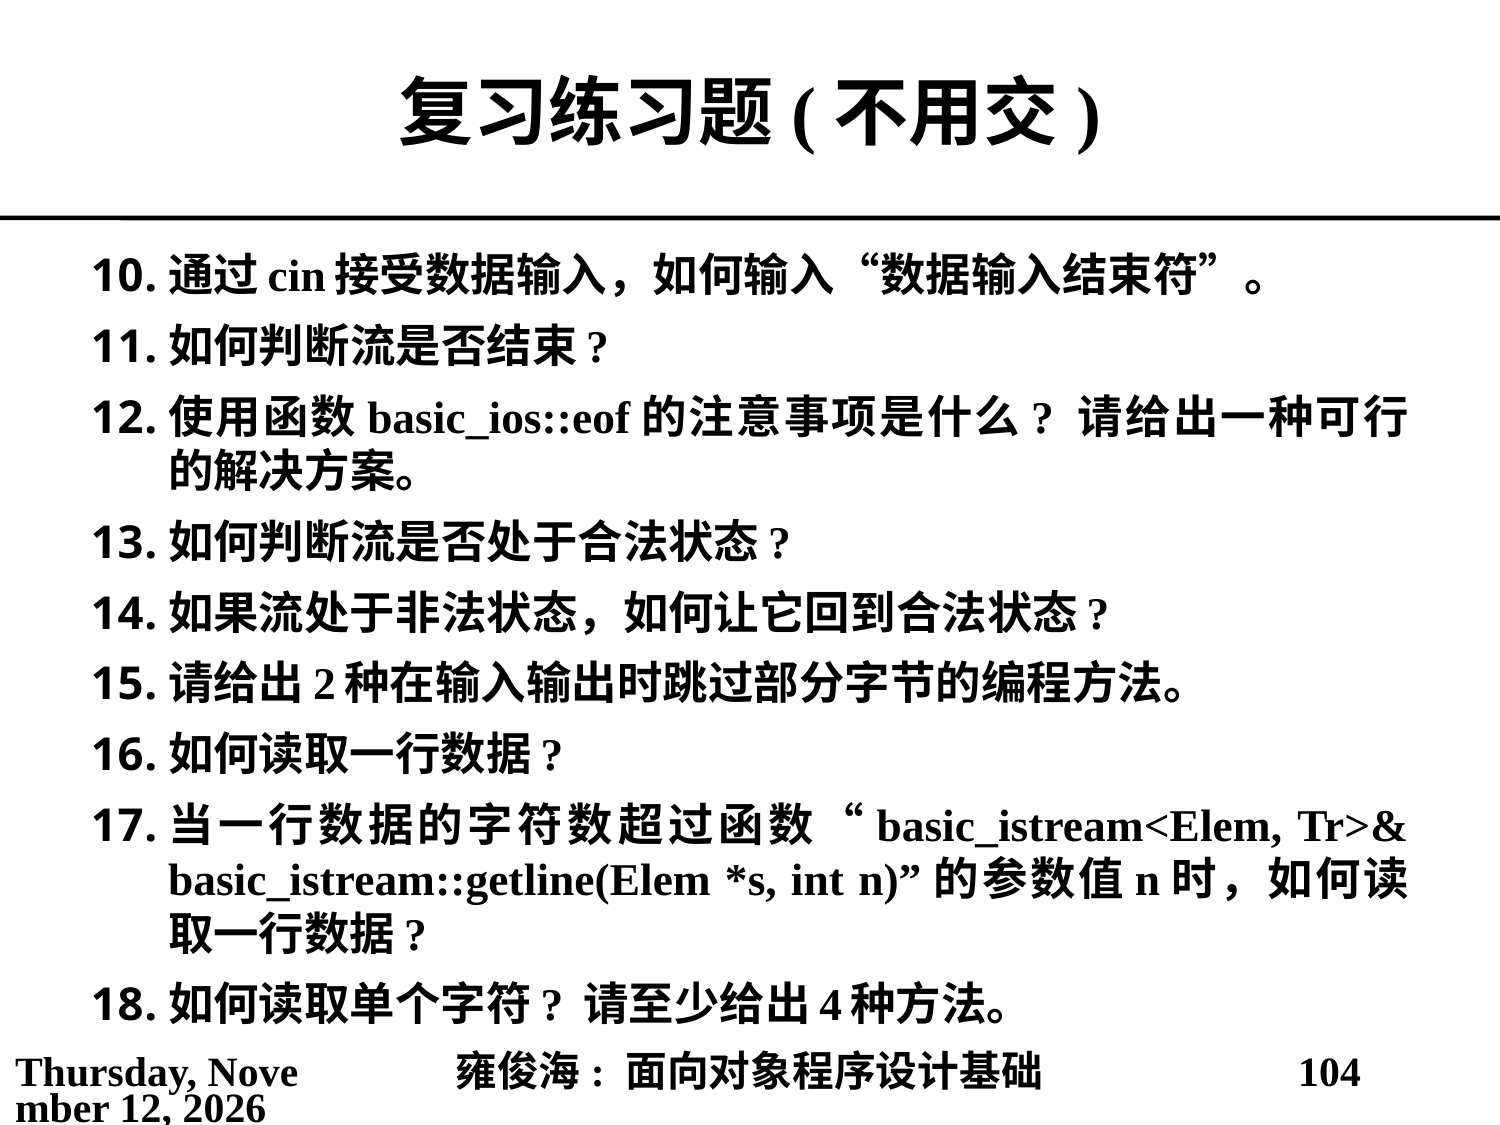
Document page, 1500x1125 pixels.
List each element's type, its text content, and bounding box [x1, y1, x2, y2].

list 通过cin接受数据输入，如何输入“数据输入结束符”。 如何判断流是否结束? 使用函数basic_ios::eof的注意事项是什么? 请给出一种可行的解决方案。 如何判断流是否处于合法状态? 如果流处于非法状态，如何让它回到合法状态? 请给出2种在输入输出时跳过部分字节的编程方法。 如何读取一行数据? 当一行数据的字符数超过函数“basic_istream<Elem, Tr>& basic_istream::getline(Elem *s, int n)”的参数值n时，如何读取一行数据? 如何读取单个字符? 请至少给出4种方法。 [75, 239, 1425, 1042]
title 复习练习题(不用交) [0, 0, 1500, 217]
footer 雍俊海: 面向对象程序设计基础 [337, 1042, 1161, 1103]
slide_number 104 [1161, 1042, 1499, 1103]
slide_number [0, 1042, 337, 1103]
